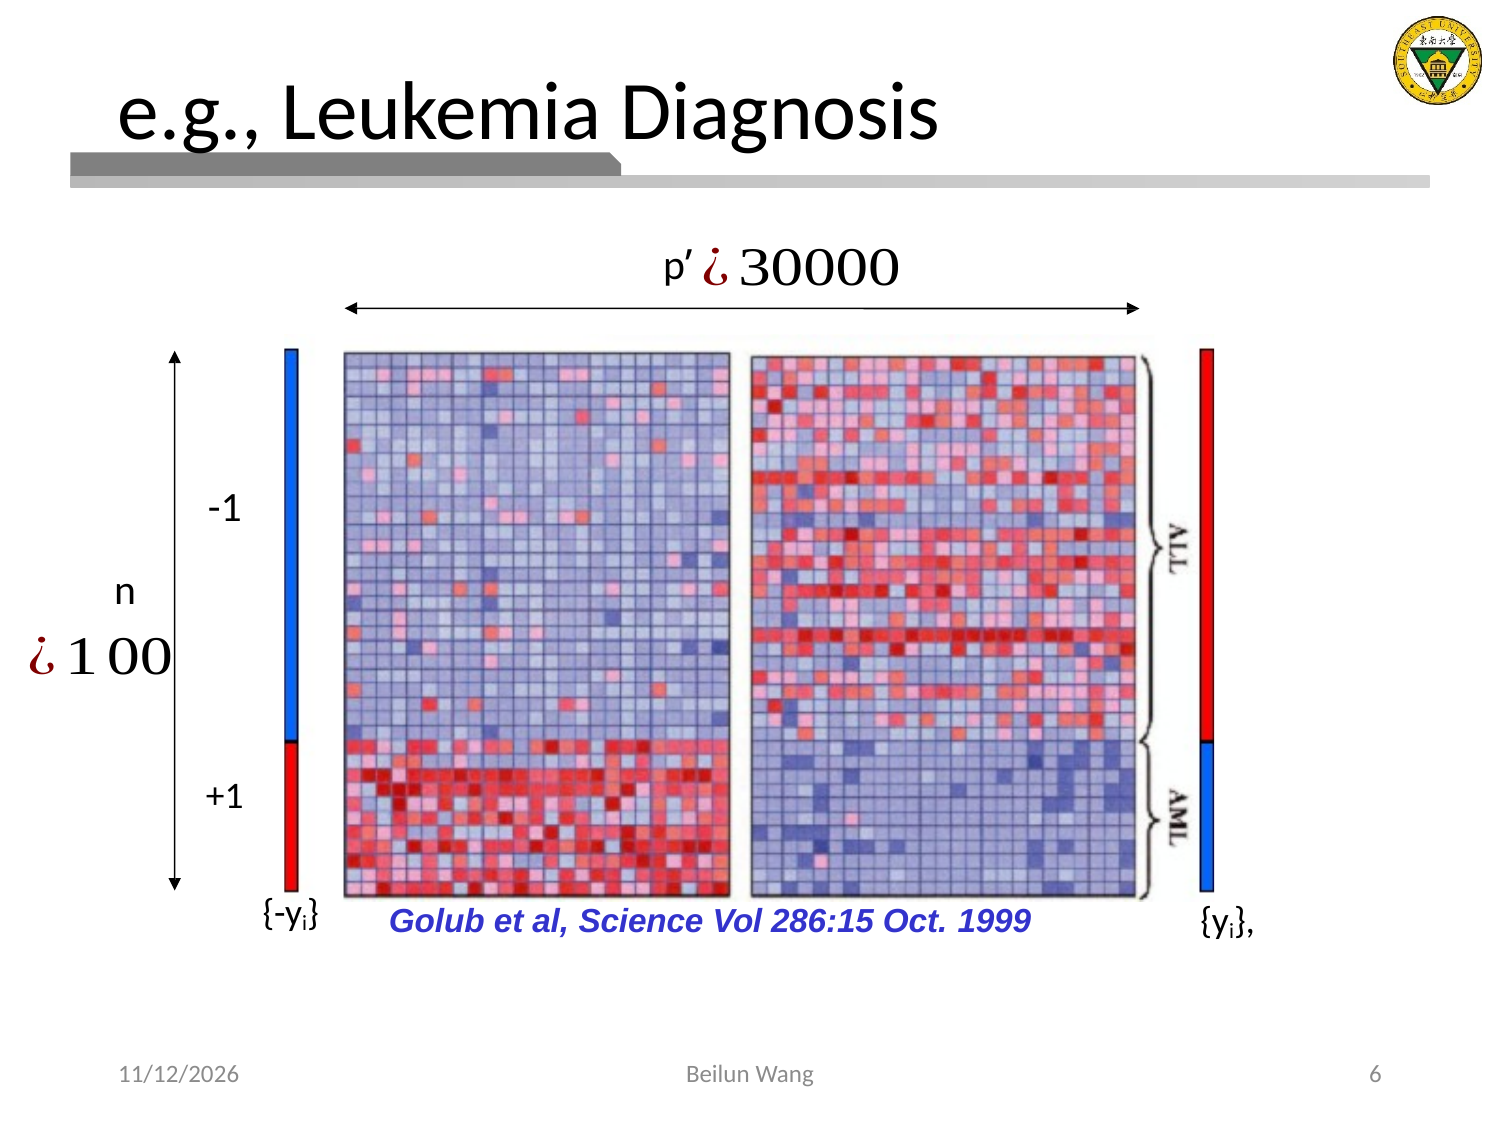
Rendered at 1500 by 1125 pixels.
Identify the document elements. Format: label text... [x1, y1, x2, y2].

text_box Golub et al, Science Vol 286:15 Oct. 1999 [386, 897, 1039, 940]
text_box +1 [203, 768, 246, 816]
title e.g., Leukemia Diagnosis [103, 59, 1361, 156]
text_box [344, 302, 1140, 315]
text_box [168, 613, 181, 891]
text_box -1 n [112, 477, 243, 613]
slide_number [103, 1042, 441, 1103]
footer Beilun Wang [496, 1042, 1004, 1103]
slide_number 6 [1059, 1042, 1397, 1103]
text_box [168, 350, 181, 477]
text_box {-yi} [256, 885, 327, 935]
text_box [284, 334, 1215, 902]
text_box {yi}, [1194, 893, 1263, 943]
text_box pʼ [661, 235, 743, 288]
picture [1393, 16, 1482, 105]
